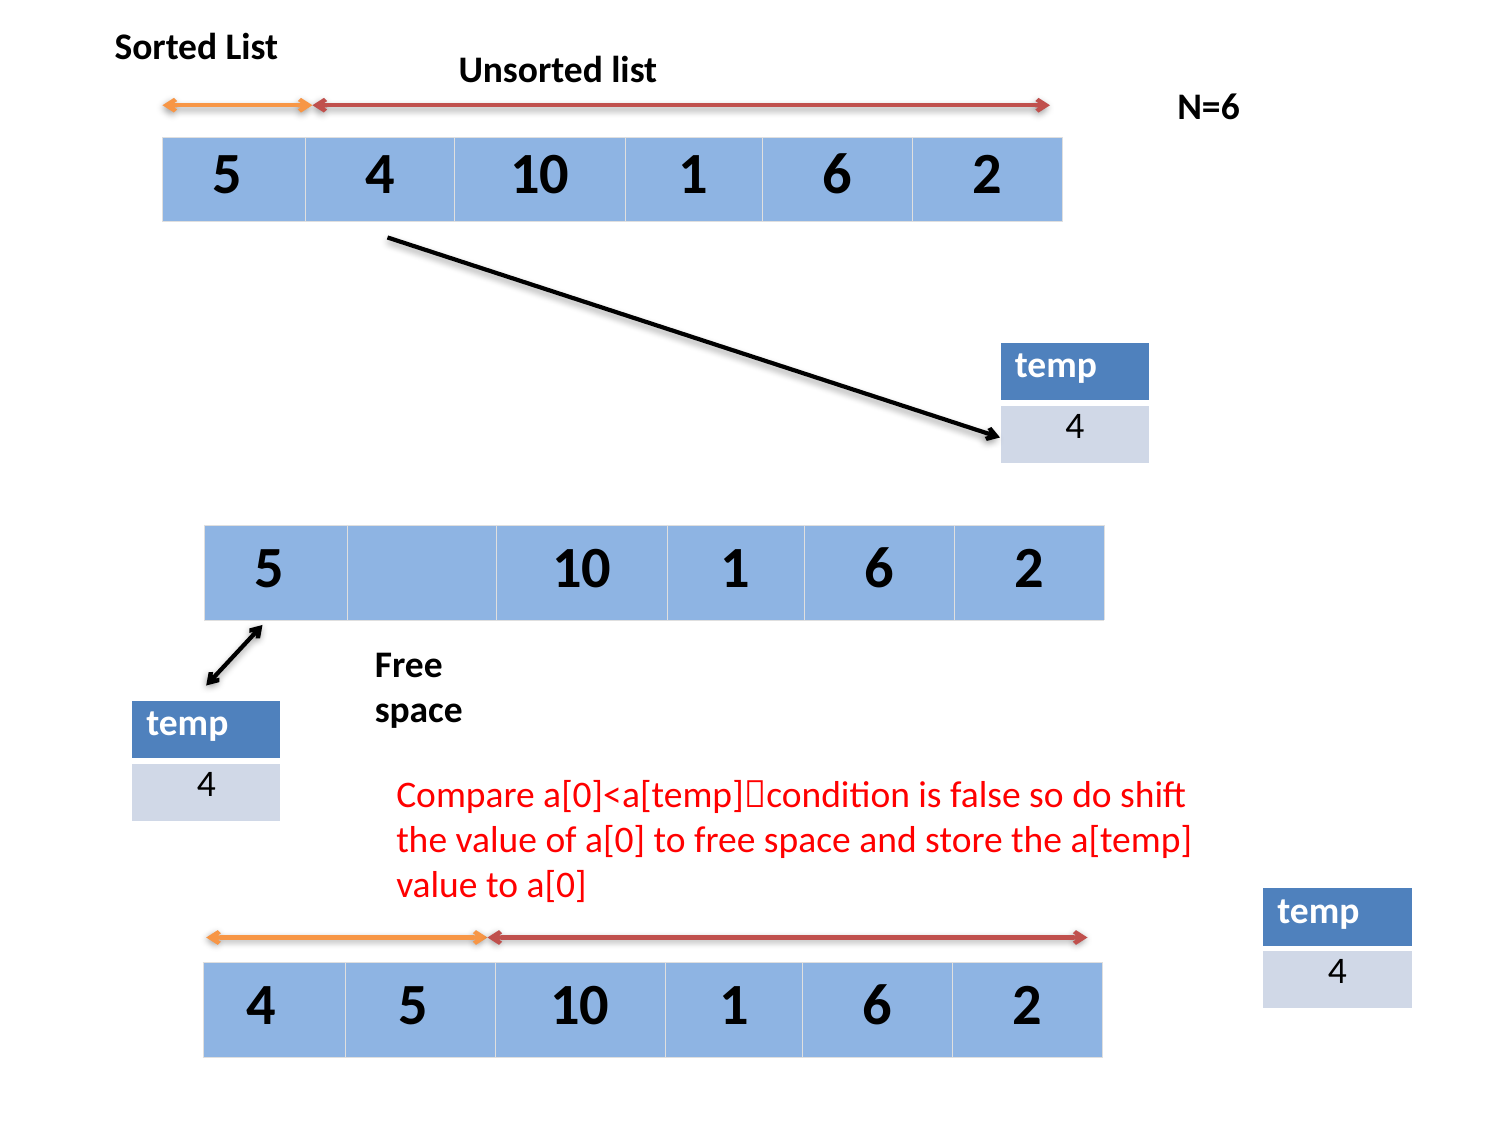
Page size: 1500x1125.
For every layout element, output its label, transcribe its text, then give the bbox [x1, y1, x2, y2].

table_header 10 [497, 526, 667, 620]
table_cell 4 [1001, 406, 1149, 463]
table_cell 4 [132, 764, 280, 821]
table_header 1 [626, 138, 762, 221]
text_box Sorted List [99, 15, 313, 75]
table_header 2 [955, 526, 1104, 620]
table_header 5 [163, 138, 305, 221]
table_header temp [1004, 343, 1149, 400]
table_header 2 [953, 963, 1102, 1057]
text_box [206, 624, 263, 686]
table_header 6 [805, 526, 954, 620]
table_header 6 [803, 963, 952, 1057]
text_box Free space [359, 632, 510, 738]
table_header temp [1263, 888, 1412, 946]
table_header 4 [204, 963, 345, 1057]
table_header 1 [668, 526, 804, 620]
text_box N=6 [1162, 74, 1338, 135]
table_header 1 [666, 963, 802, 1057]
table_header temp [132, 701, 280, 758]
table_header 10 [496, 963, 665, 1057]
table_header 10 [455, 138, 625, 221]
table_header 5 [346, 963, 495, 1057]
text_box Unsorted list [443, 37, 919, 98]
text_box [387, 237, 1001, 438]
table_header [348, 526, 496, 620]
table_header 4 [306, 138, 454, 221]
table_header 2 [913, 138, 1062, 221]
table_header 5 [205, 526, 347, 620]
text_box Compare a[0]<a[temp]condition is false so do shift the value of a[0] to free space and store the a[temp] value to a[0] [381, 762, 1250, 913]
table_cell 4 [1263, 951, 1412, 1008]
table_header 6 [763, 138, 912, 221]
